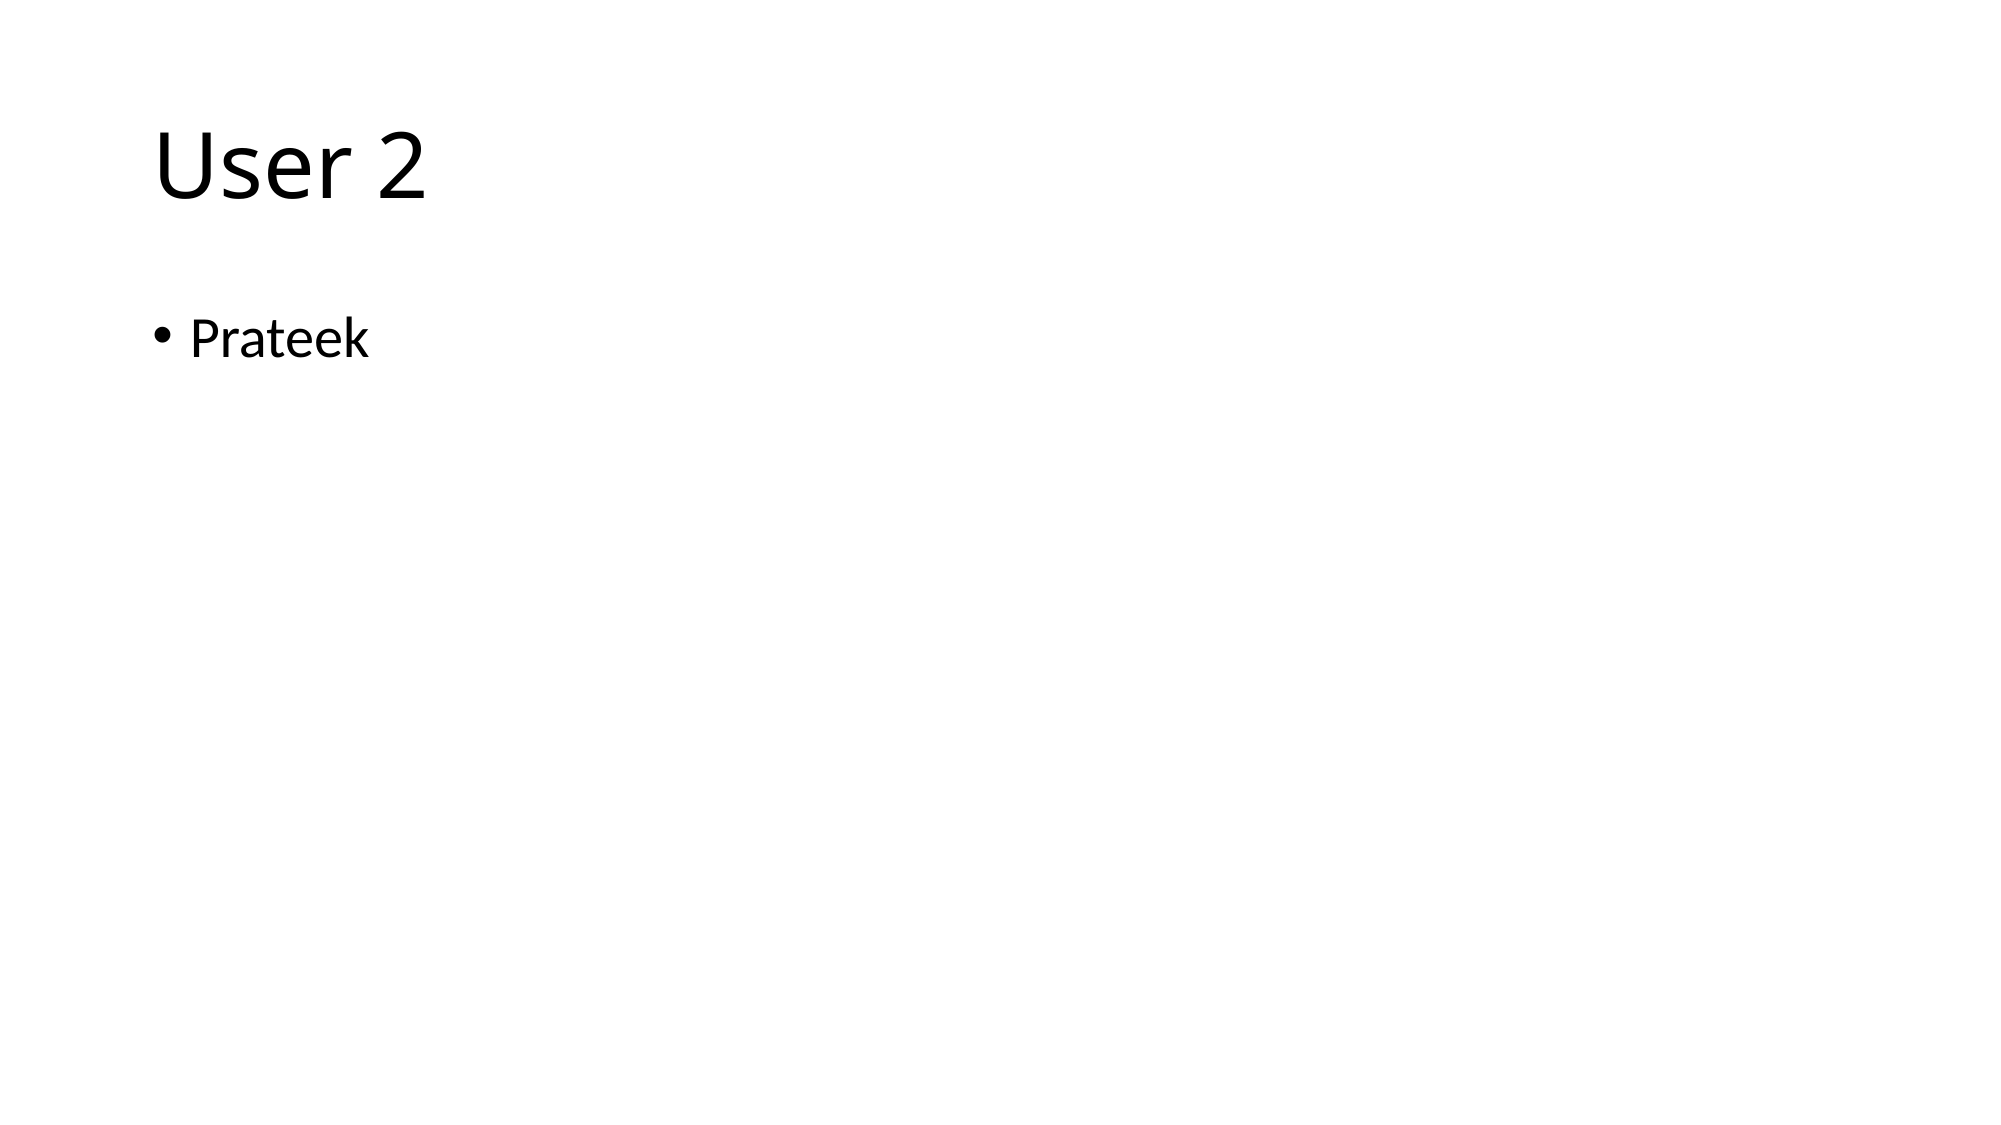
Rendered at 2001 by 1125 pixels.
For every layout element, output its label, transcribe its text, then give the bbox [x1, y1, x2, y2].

list Prateek [137, 299, 1863, 1014]
title User 2 [137, 59, 1863, 278]
